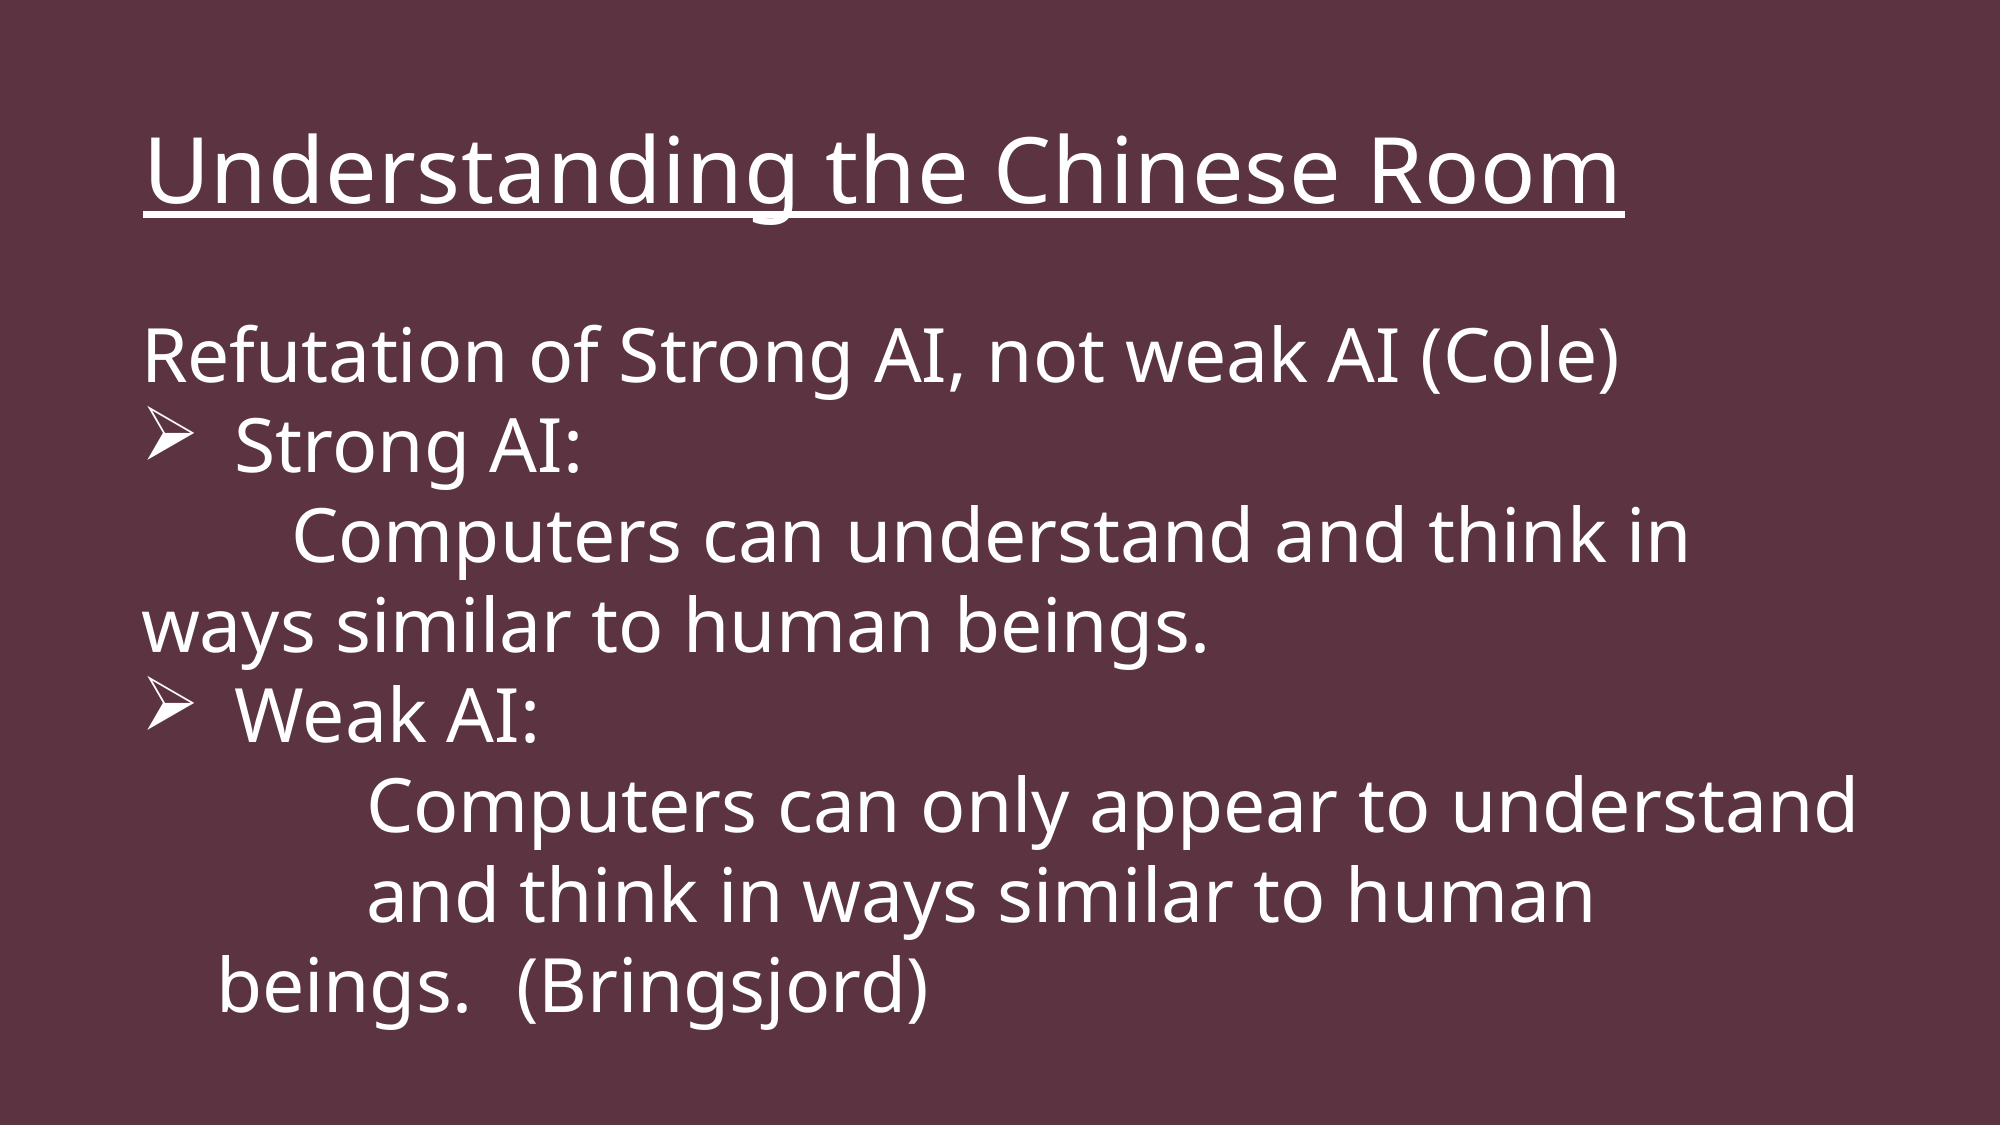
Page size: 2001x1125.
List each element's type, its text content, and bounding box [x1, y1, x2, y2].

text_box Understanding the Chinese Room [143, 126, 1903, 234]
text_box Refutation of Strong AI, not weak AI (Cole) Strong AI: Computers can understand and think in ways similar to human beings. Weak AI: Computers can only appear to understand and think in ways similar to human beings. (Bringsjord) [126, 300, 1887, 1035]
